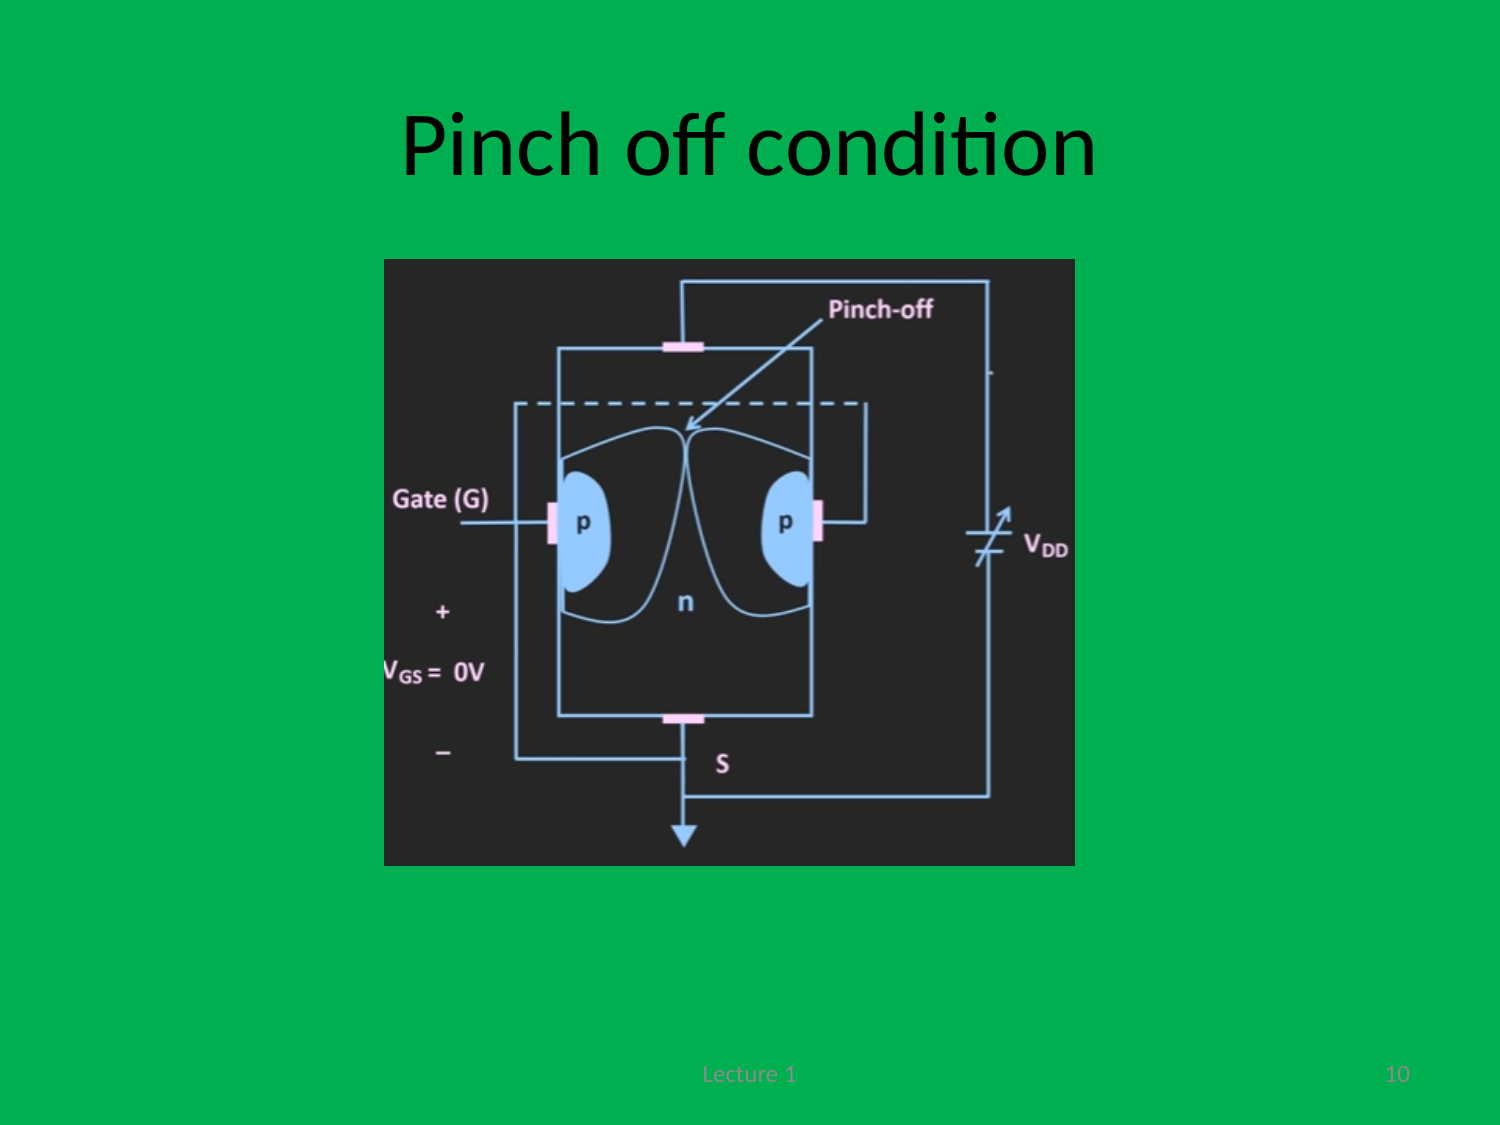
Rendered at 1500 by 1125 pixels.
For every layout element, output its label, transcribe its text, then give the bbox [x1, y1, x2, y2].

picture [384, 259, 1076, 866]
footer Lecture 1 [512, 1042, 988, 1103]
title Pinch off condition [75, 45, 1425, 233]
slide_number 10 [1074, 1042, 1425, 1103]
